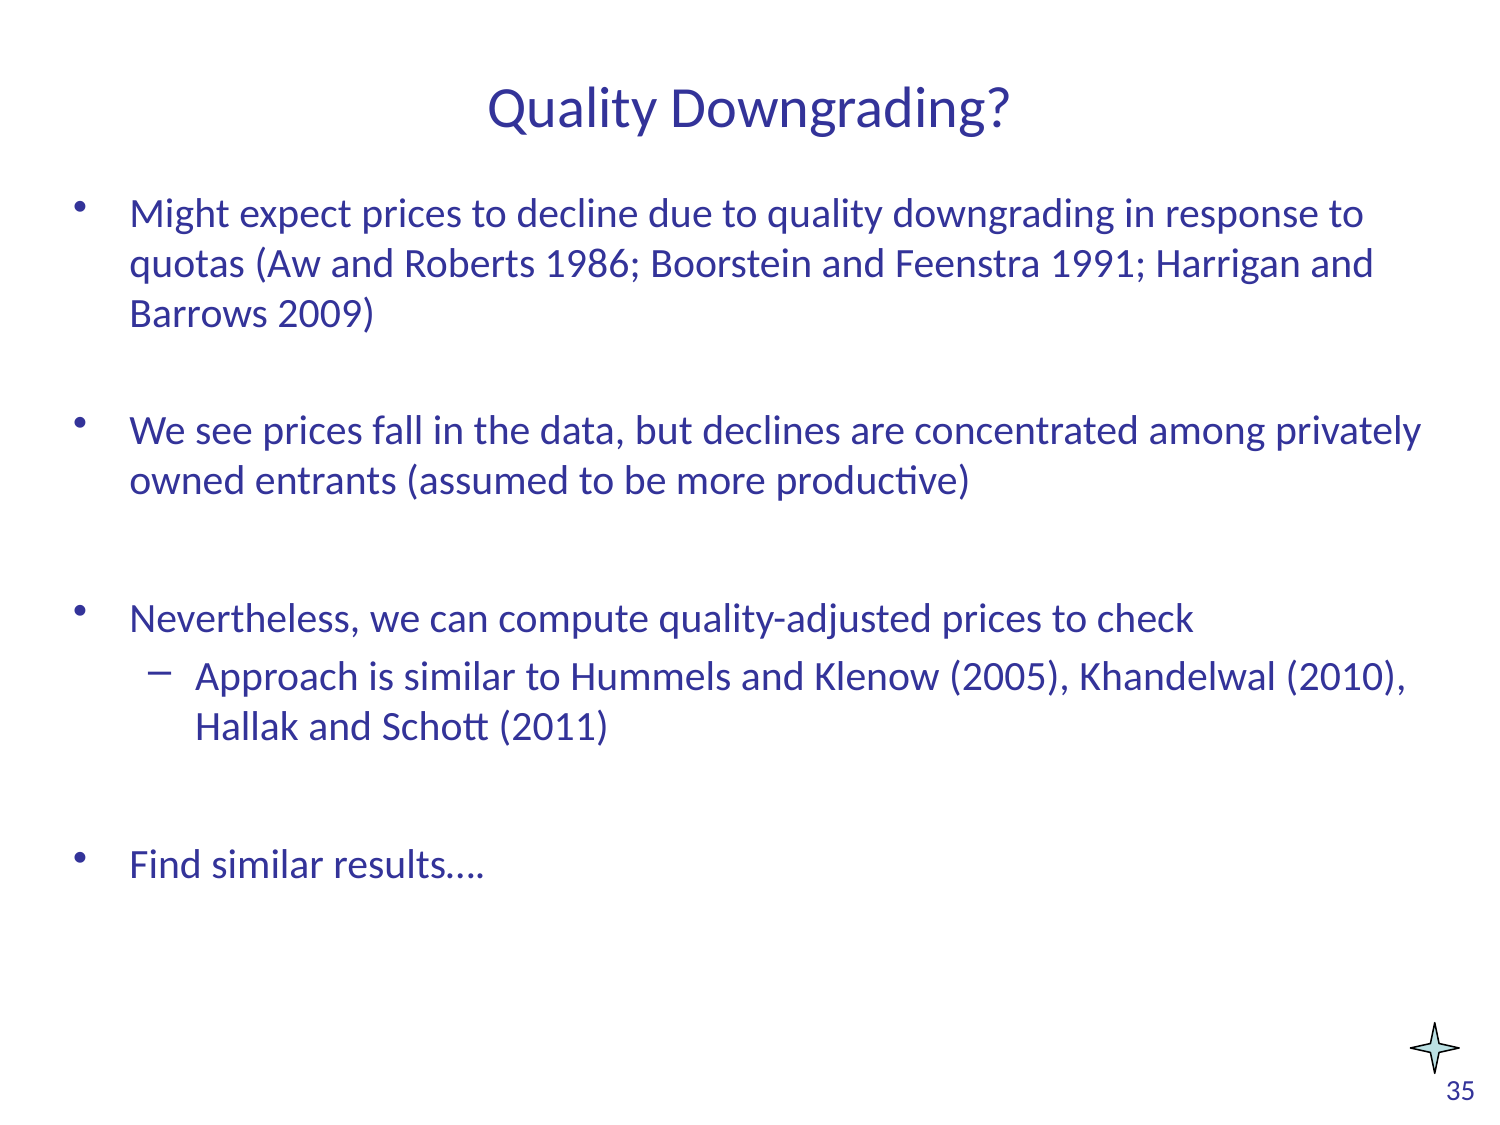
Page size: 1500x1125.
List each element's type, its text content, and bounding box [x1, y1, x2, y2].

text_box [1410, 1022, 1460, 1074]
list Might expect prices to decline due to quality downgrading in response to quotas (Aw and Roberts 1986; Boorstein and Feenstra 1991; Harrigan and Barrows 2009) We see prices fall in the data, but declines are concentrated among privately owned entrants (assumed to be more productive) Nevertheless, we can compute quality-adjusted prices to check Approach is similar to Hummels and Klenow (2005), Khandelwal (2010), Hallak and Schott (2011) Find similar results…. [57, 178, 1443, 1125]
title Quality Downgrading? [57, 44, 1443, 165]
slide_number 35 [1408, 1028, 1491, 1108]
